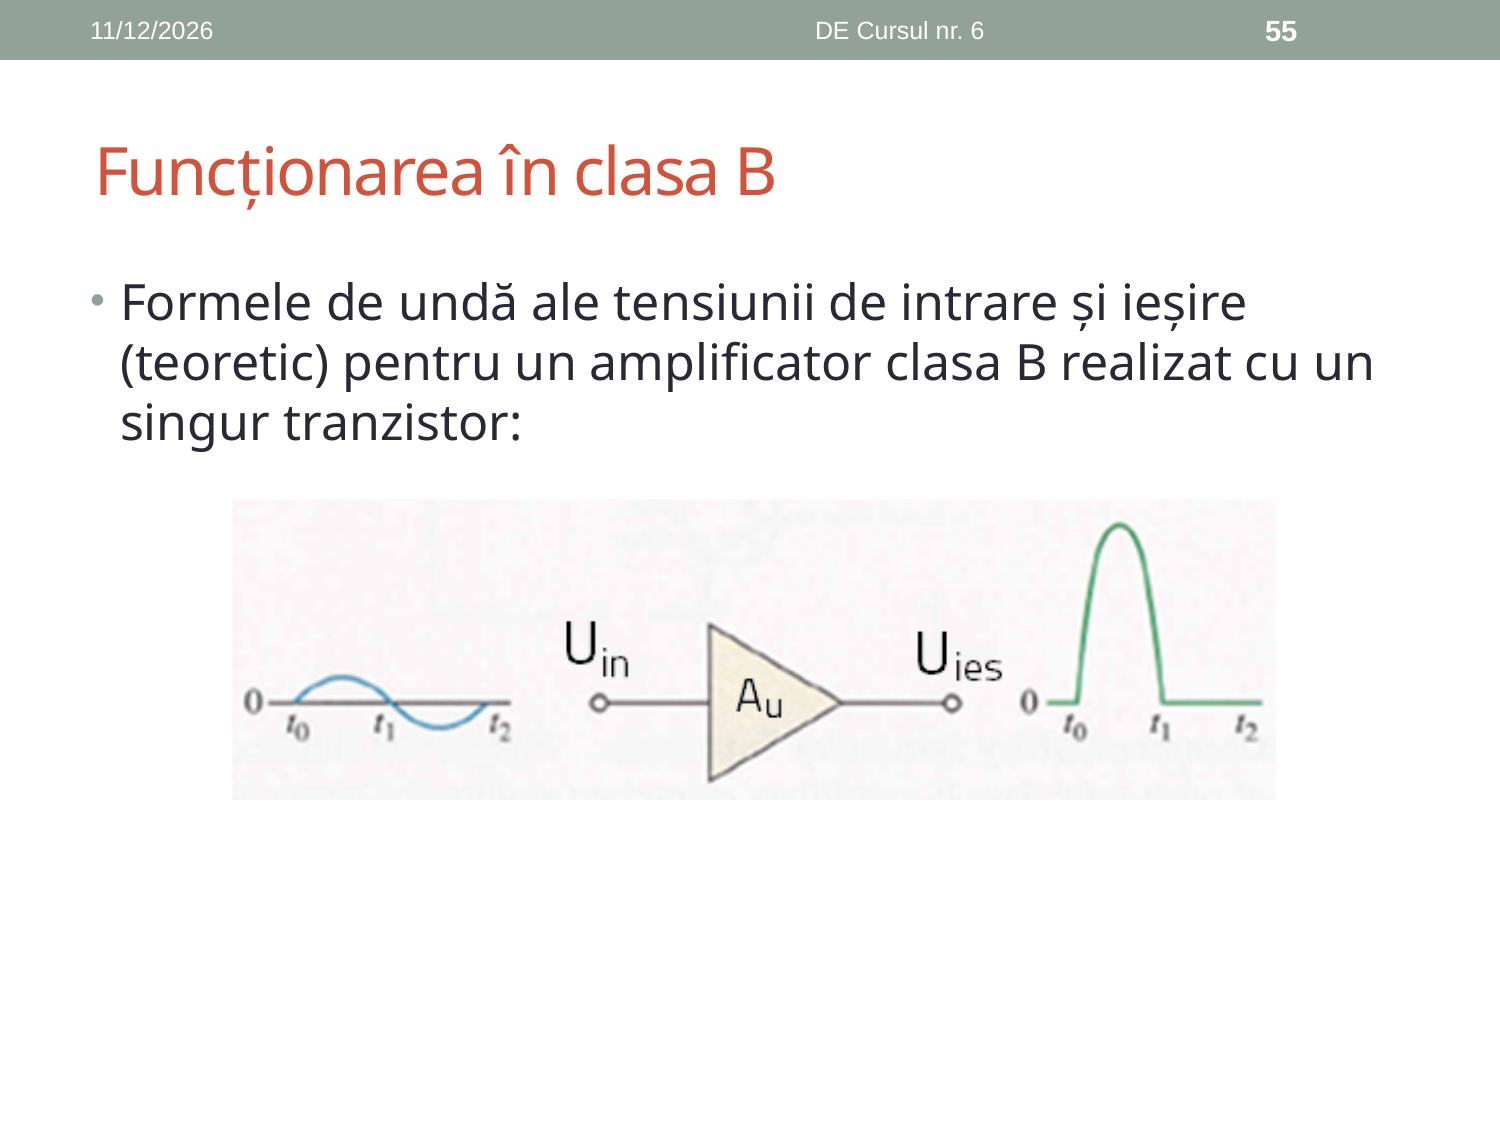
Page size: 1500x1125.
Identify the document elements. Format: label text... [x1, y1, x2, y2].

slide_number 55 [1250, 3, 1425, 57]
list Formele de undă ale tensiunii de intrare şi ieşire (teoretic) pentru un amplificator clasa B realizat cu un singur tranzistor: [75, 262, 1425, 1063]
footer DE Cursul nr. 6 [562, 3, 1238, 57]
picture [232, 499, 1276, 801]
title Funcționarea în clasa B [79, 75, 1430, 263]
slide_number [75, 3, 550, 57]
